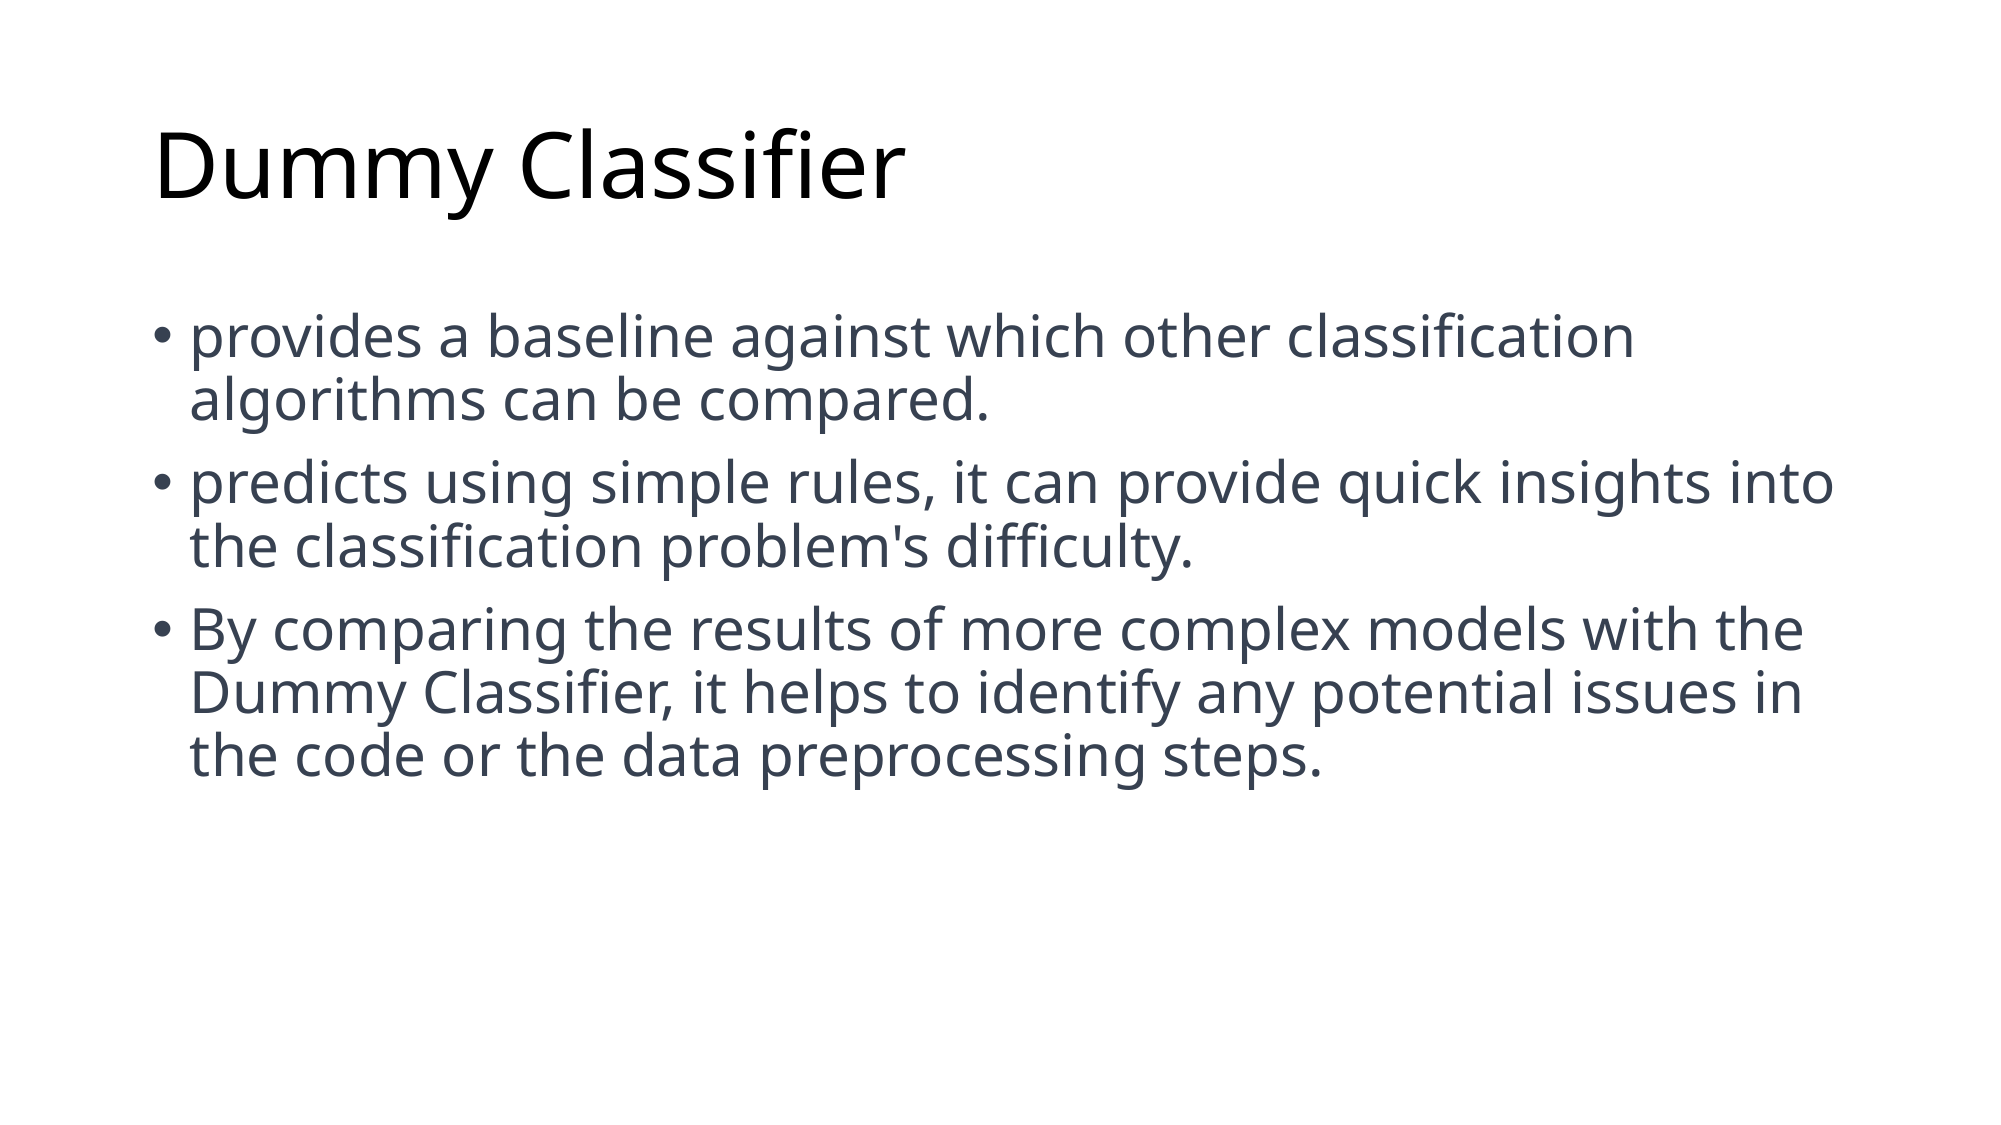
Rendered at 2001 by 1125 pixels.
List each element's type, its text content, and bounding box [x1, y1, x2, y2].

list provides a baseline against which other classification algorithms can be compared. predicts using simple rules, it can provide quick insights into the classification problem's difficulty. By comparing the results of more complex models with the Dummy Classifier, it helps to identify any potential issues in the code or the data preprocessing steps. [137, 299, 1863, 1014]
title Dummy Classifier [137, 59, 1863, 278]
